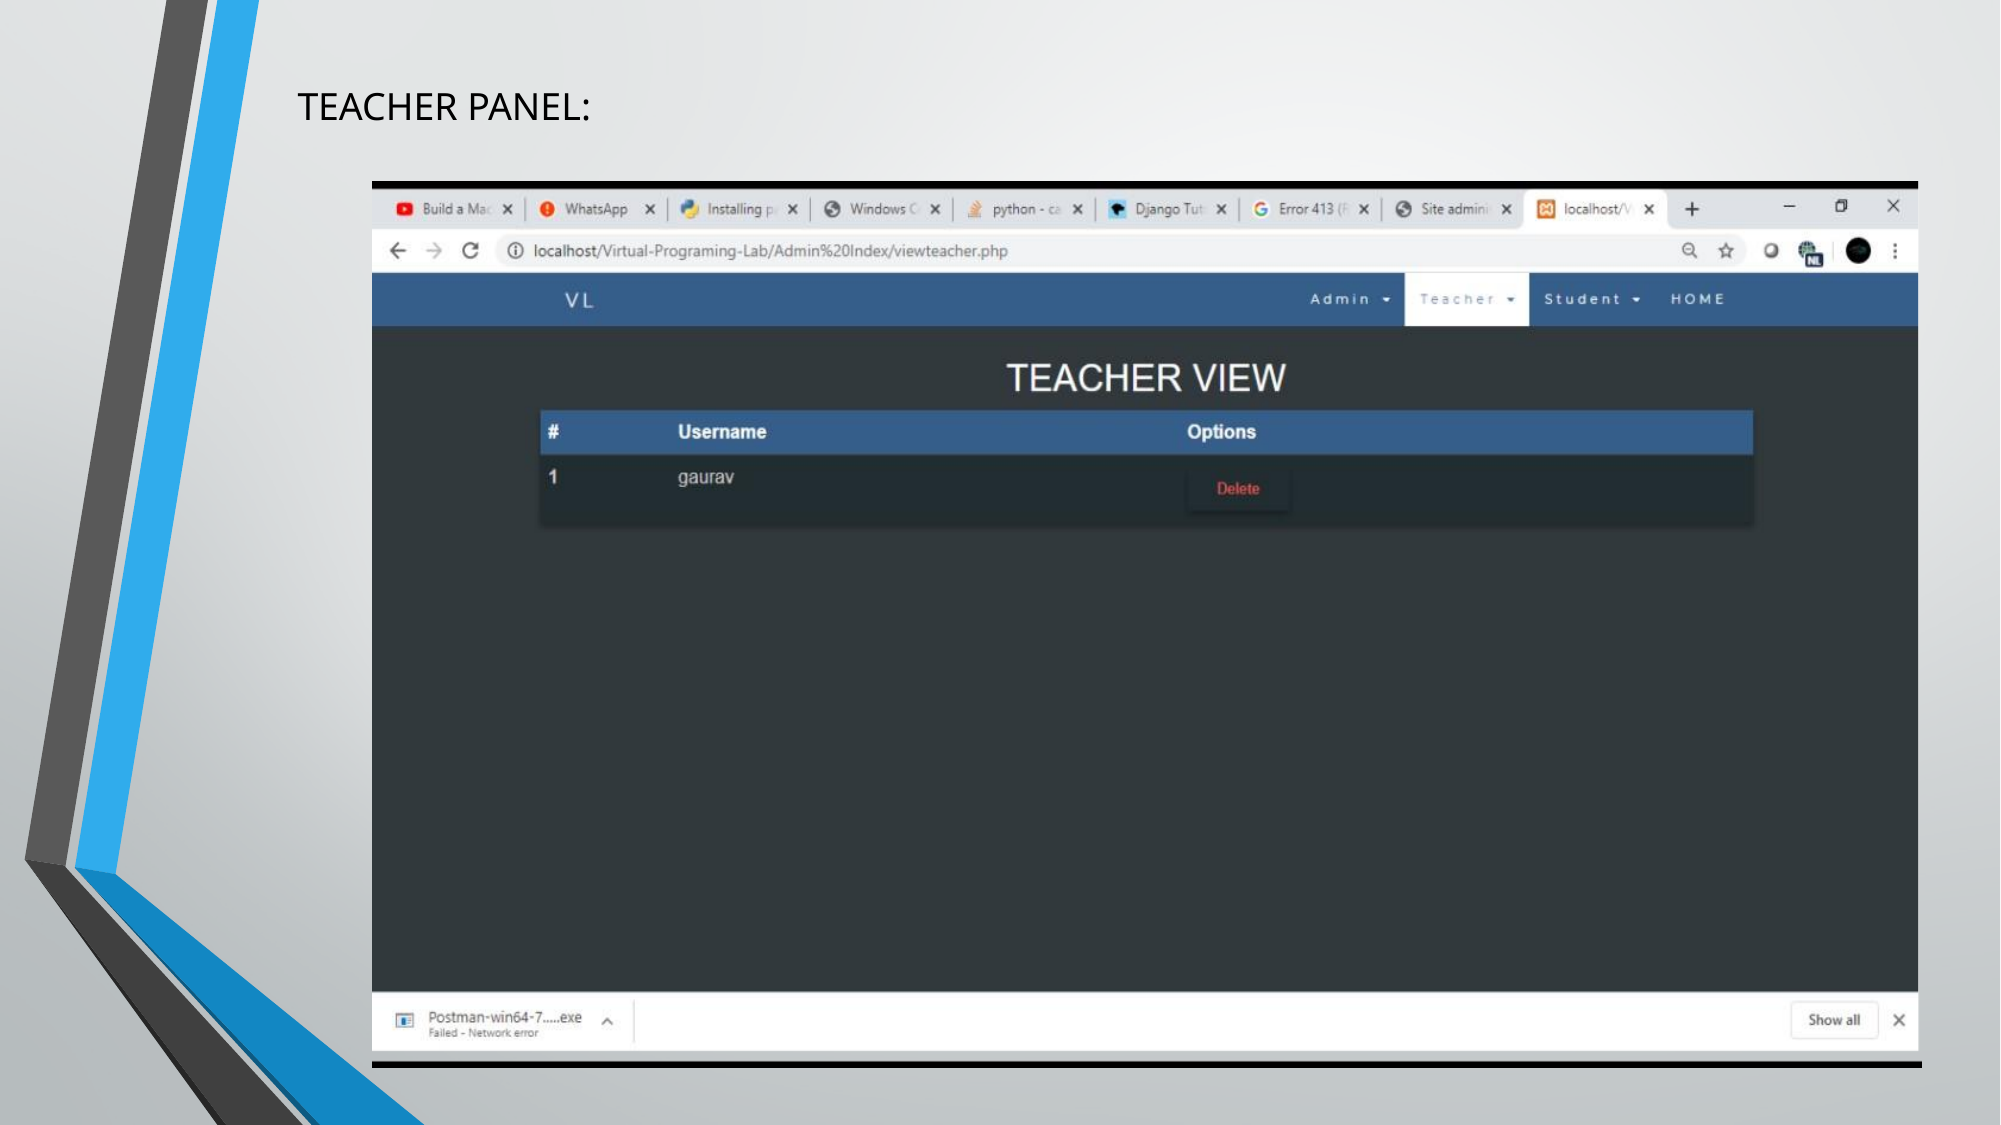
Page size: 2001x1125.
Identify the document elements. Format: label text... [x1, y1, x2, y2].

text_box TEACHER PANEL: [282, 75, 607, 136]
picture [372, 181, 1922, 1068]
